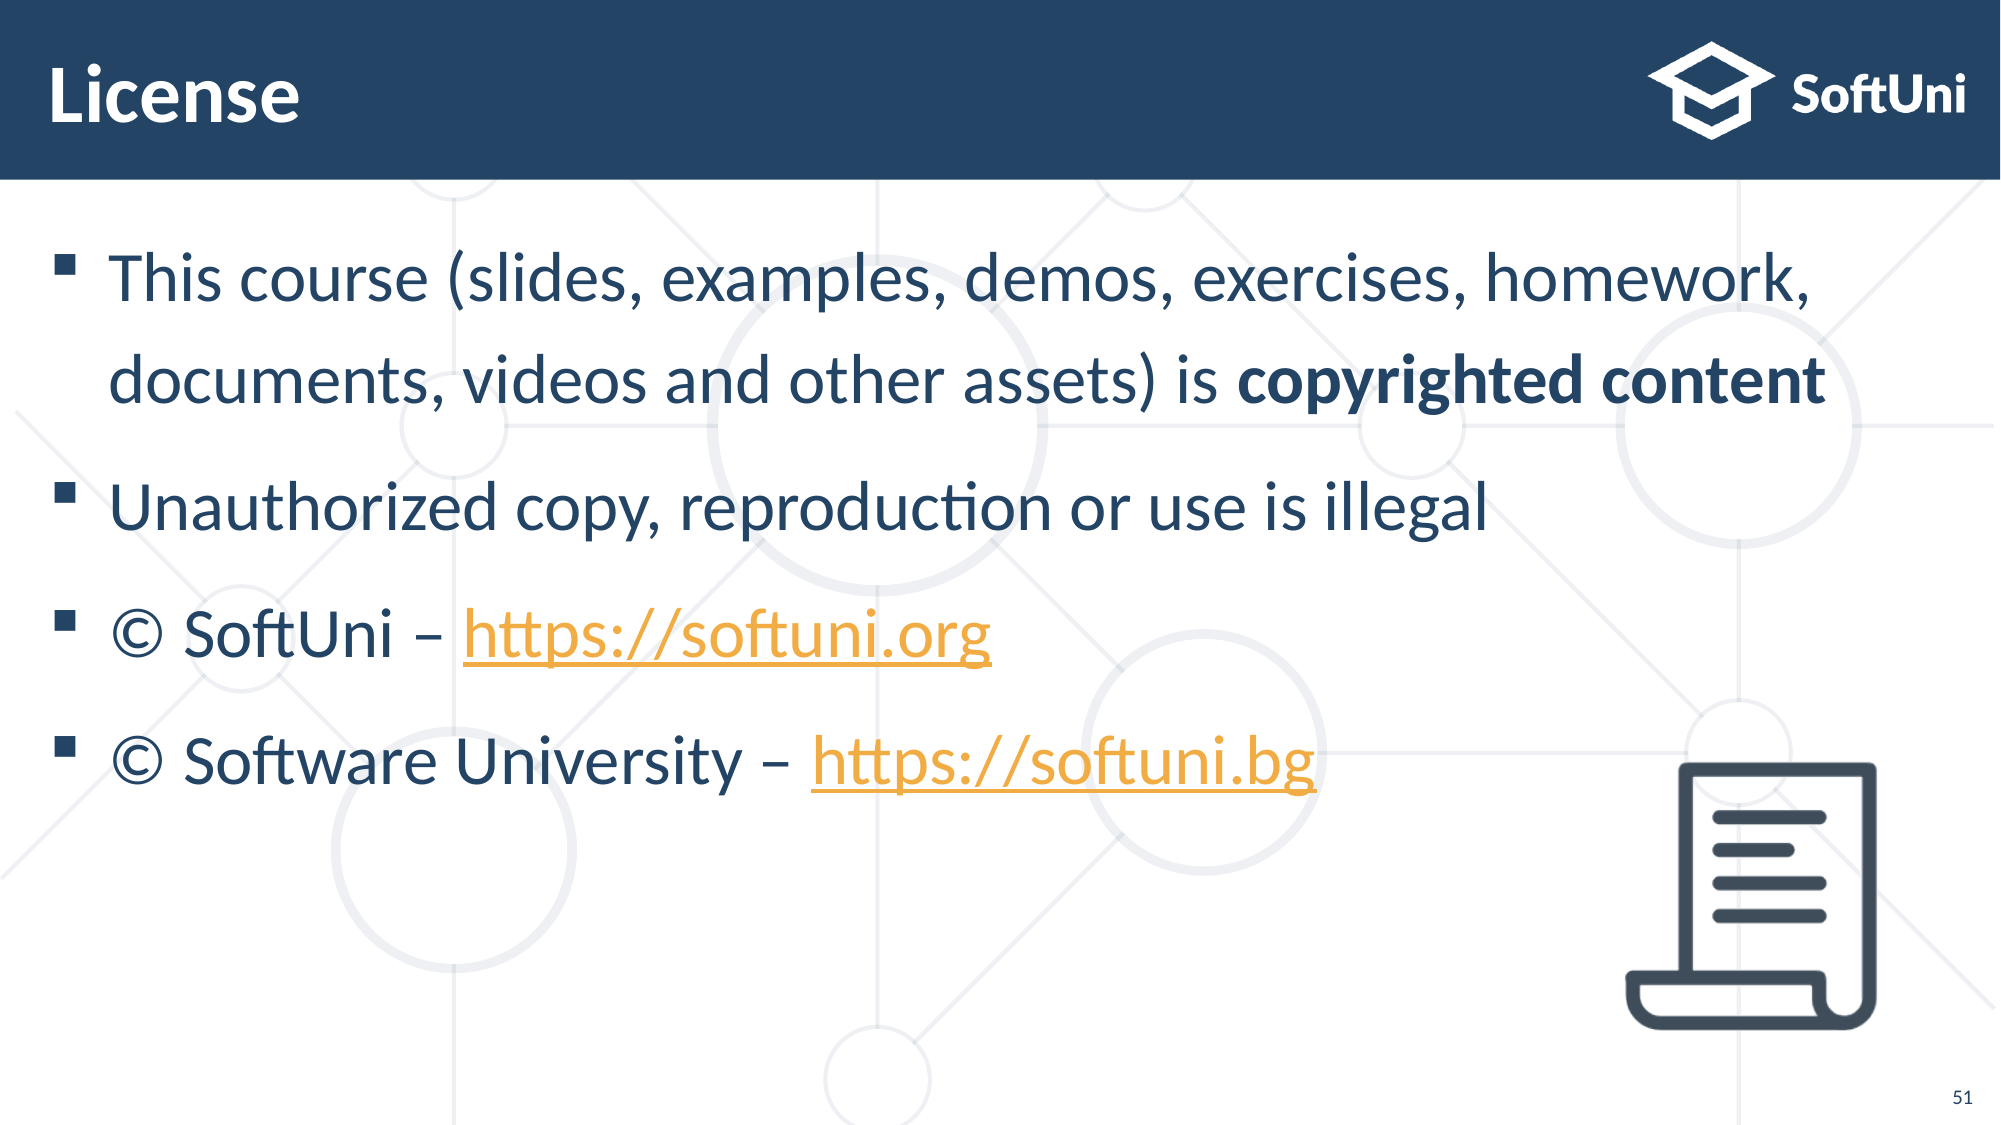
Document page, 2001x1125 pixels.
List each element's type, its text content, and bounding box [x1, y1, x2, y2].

list This course (slides, examples, demos, exercises, homework, documents, videos and other assets) is copyrighted content Unauthorized copy, reproduction or use is illegal © SoftUni – https://softuni.org © Software University – https://softuni.bg [31, 208, 1970, 1104]
title License [31, 16, 1625, 162]
picture [1598, 728, 1916, 1065]
slide_number 51 [1927, 1067, 1989, 1117]
